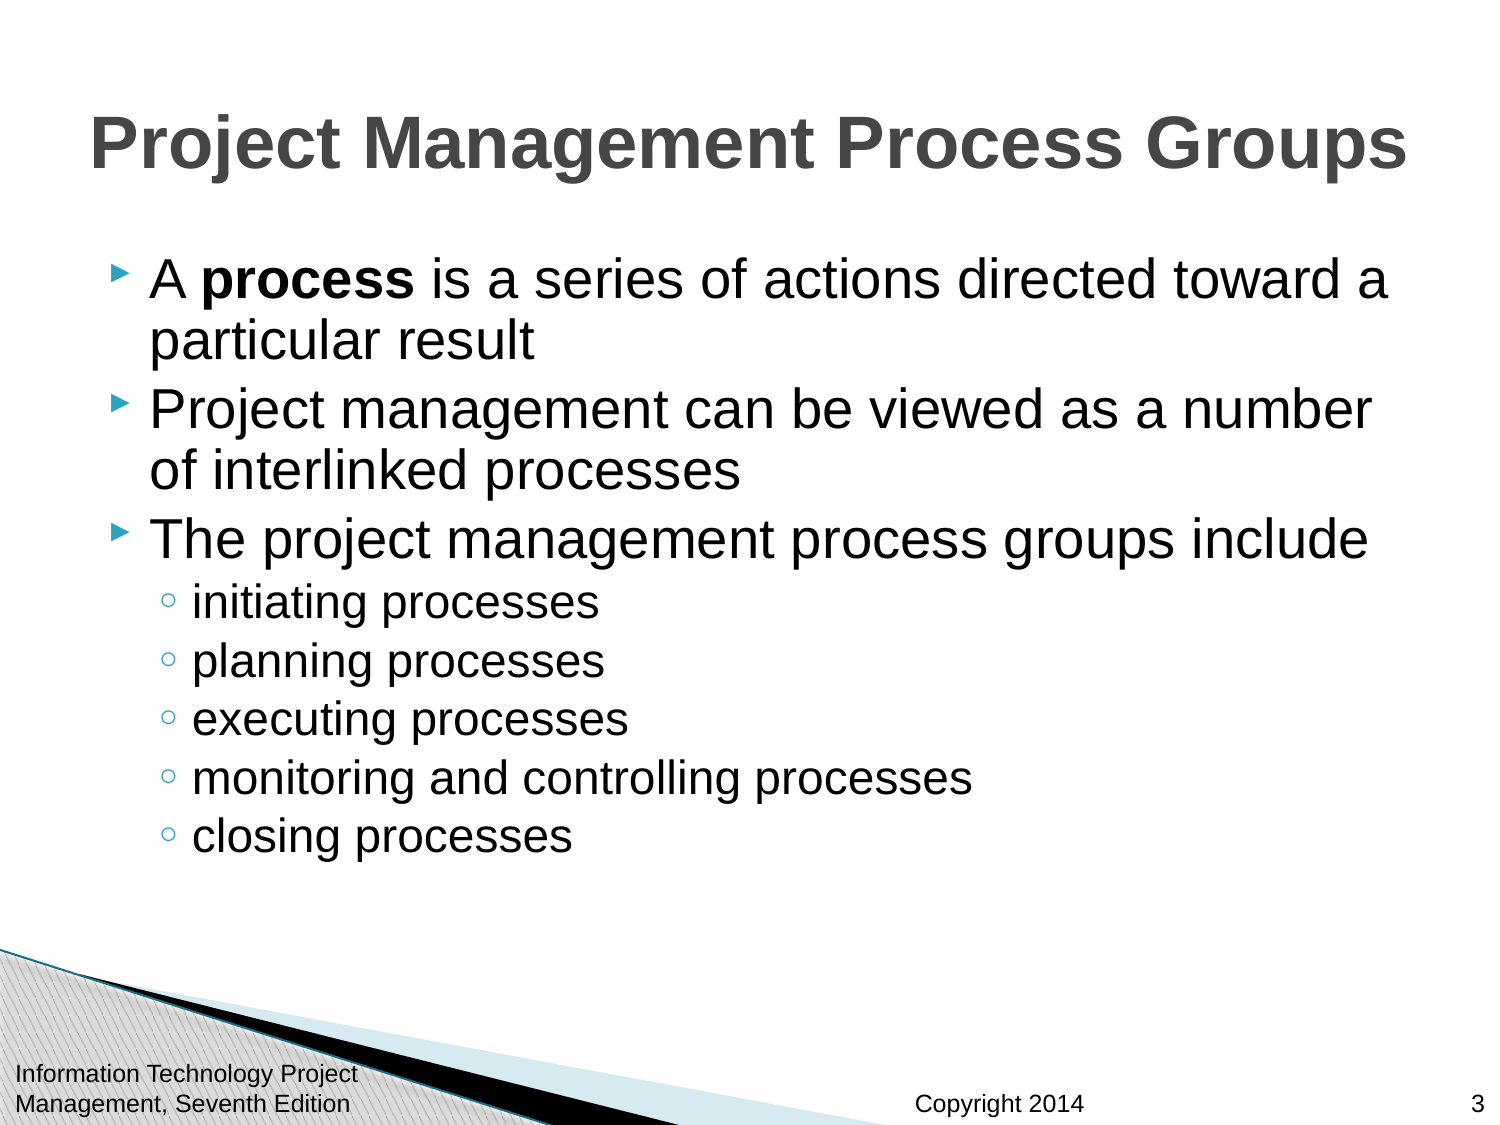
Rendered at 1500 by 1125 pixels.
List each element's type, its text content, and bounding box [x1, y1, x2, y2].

list A process is a series of actions directed toward a particular result Project management can be viewed as a number of interlinked processes The project management process groups include initiating processes planning processes executing processes monitoring and controlling processes closing processes [74, 242, 1426, 986]
footer Information Technology Project Management, Seventh Edition [0, 1065, 425, 1125]
title Project Management Process Groups [75, 45, 1425, 233]
slide_number 3 [1408, 1065, 1500, 1125]
